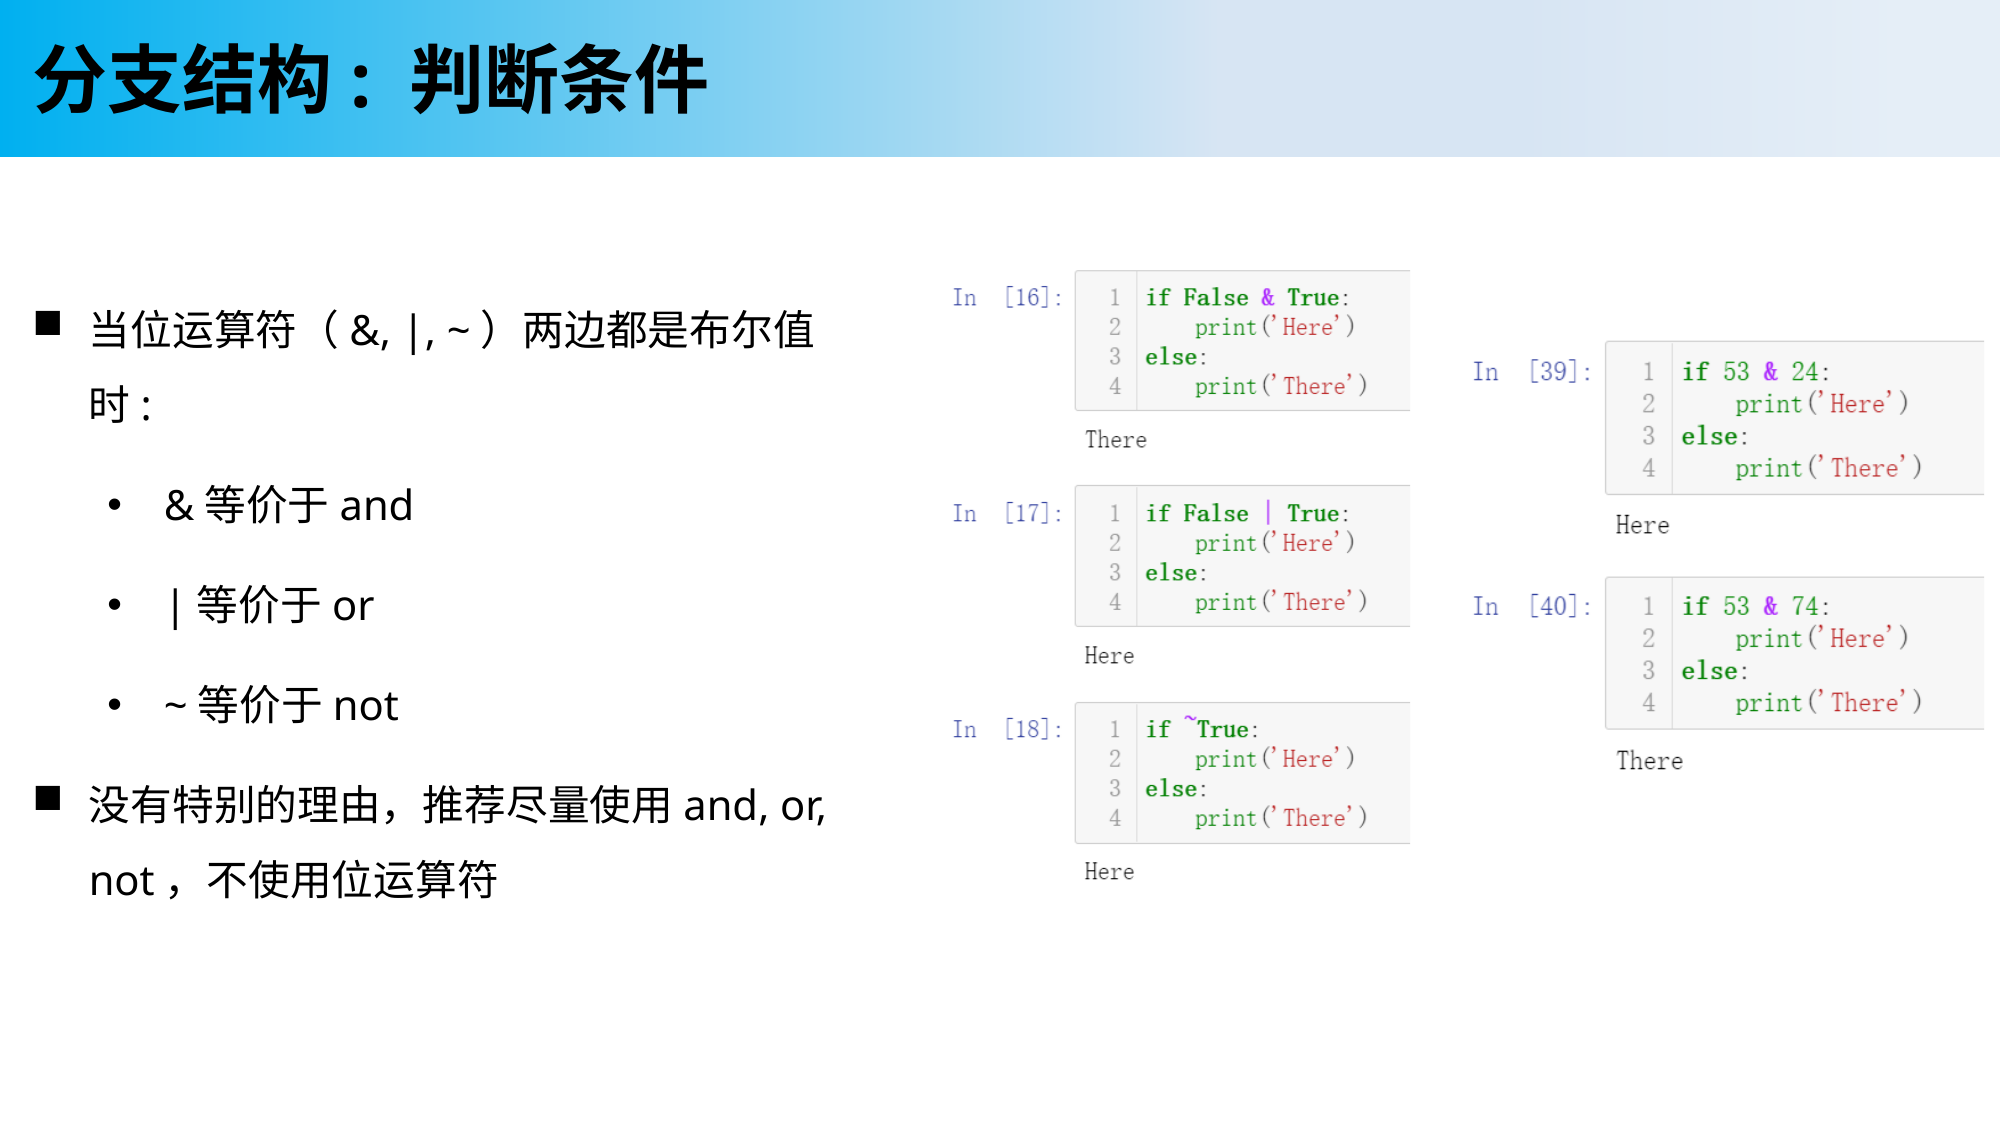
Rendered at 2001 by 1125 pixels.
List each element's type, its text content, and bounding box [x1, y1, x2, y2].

picture [37, 46, 102, 112]
picture [938, 252, 1411, 902]
picture [112, 0, 2000, 157]
picture [1457, 326, 1985, 778]
text_box 当位运算符（&, |, ~）两边都是布尔值时: &等价于and |等价于or ~等价于not 没有特别的理由，推荐尽量使用and, or, not，不使用位运算符 [17, 271, 854, 912]
